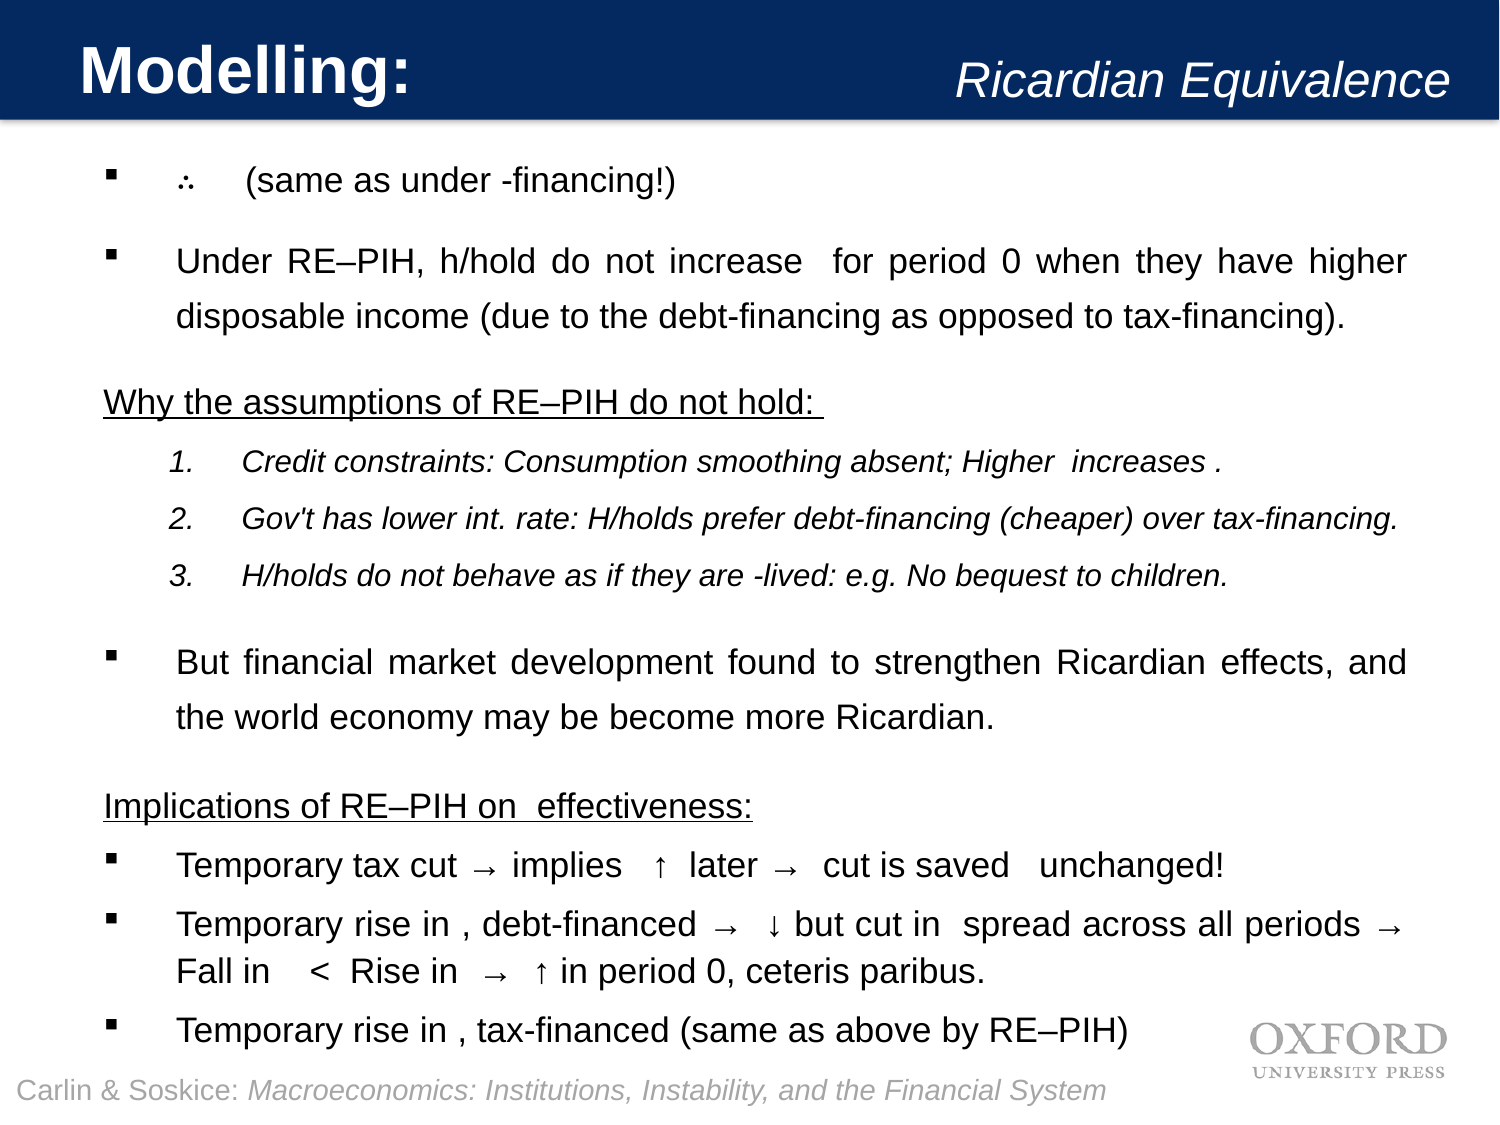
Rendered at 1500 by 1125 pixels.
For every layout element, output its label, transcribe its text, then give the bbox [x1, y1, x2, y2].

picture [1248, 1014, 1449, 1090]
text_box Ricardian Equivalence [963, 39, 1466, 118]
title Modelling: [64, 19, 963, 118]
